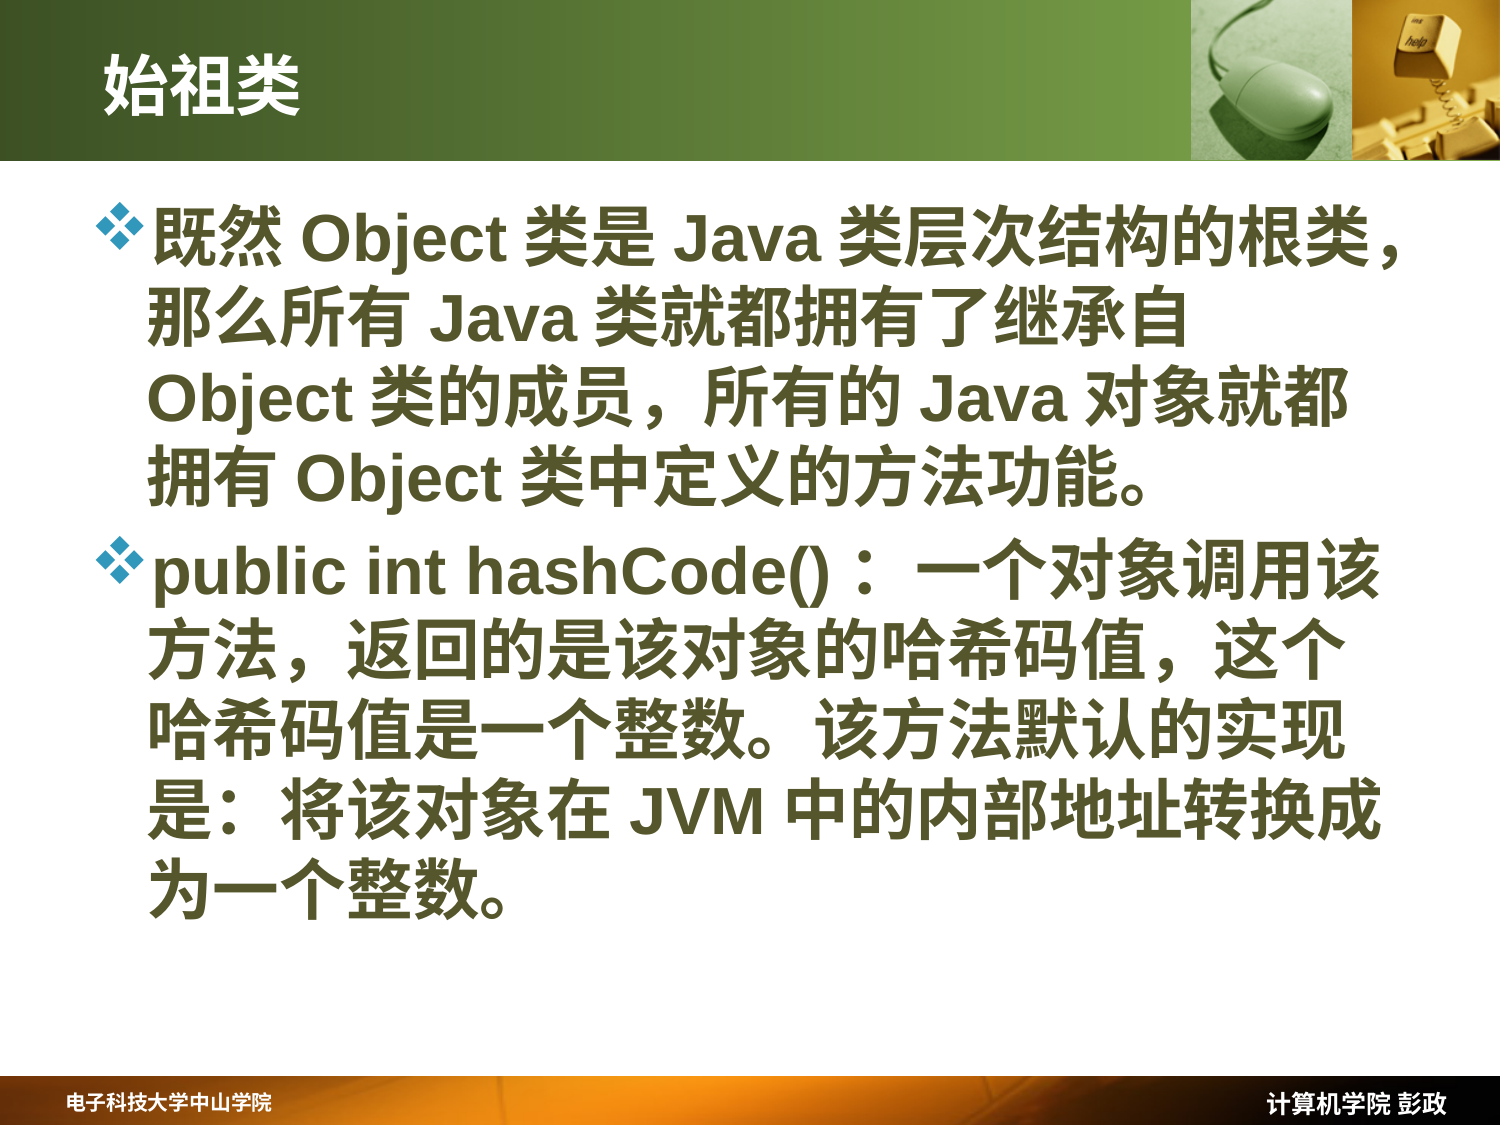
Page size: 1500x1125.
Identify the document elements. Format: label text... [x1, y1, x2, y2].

picture [0, 1076, 1500, 1125]
picture [1191, 0, 1500, 160]
title 始祖类 [87, 37, 1175, 130]
slide_number 电子科技大学中山学院 [50, 1082, 500, 1125]
list 既然Object类是Java类层次结构的根类，那么所有Java类就都拥有了继承自Object类的成员，所有的Java对象就都拥有Object类中定义的方法功能。 public int hashCode()：一个对象调用该方法，返回的是该对象的哈希码值，这个哈希码值是一个整数。该方法默认的实现是：将该对象在JVM中的内部地址转换成为一个整数。 [75, 187, 1425, 1050]
footer 计算机学院 彭政 [1012, 1081, 1463, 1125]
